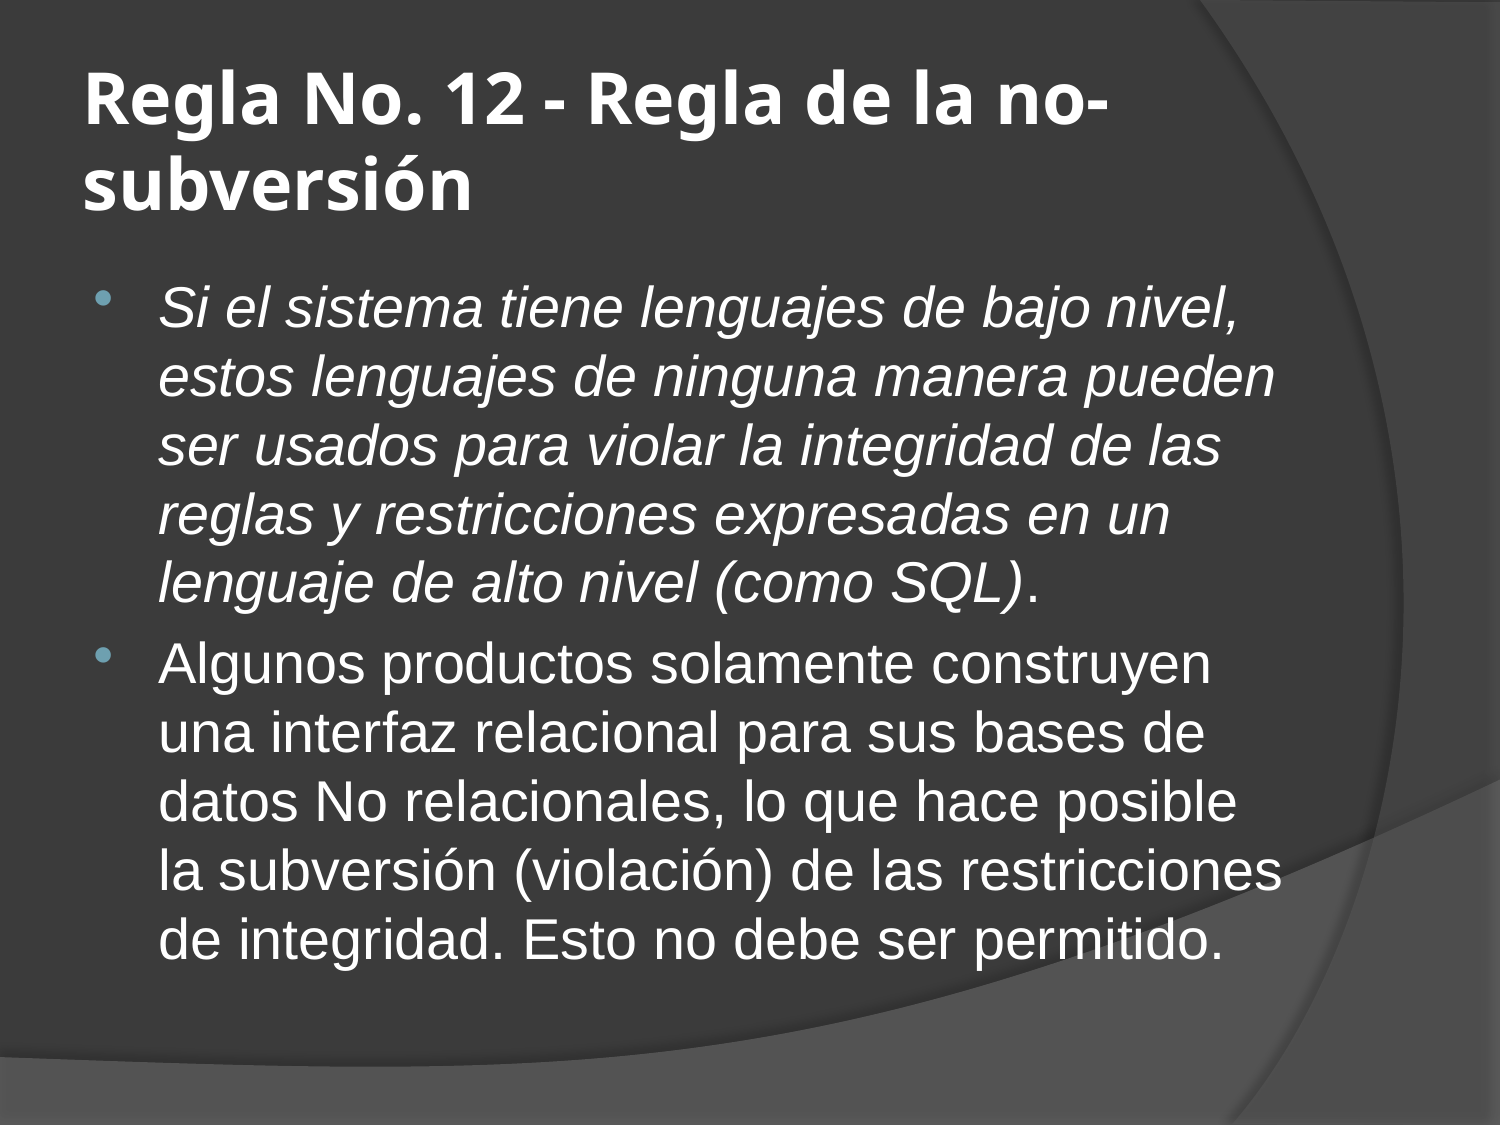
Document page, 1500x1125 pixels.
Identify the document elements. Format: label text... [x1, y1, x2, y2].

list Si el sistema tiene lenguajes de bajo nivel, estos lenguajes de ninguna manera pueden ser usados para violar la integridad de las reglas y restricciones expresadas en un lenguaje de alto nivel (como SQL). Algunos productos solamente construyen una interfaz relacional para sus bases de datos No relacionales, lo que hace posible la subversión (violación) de las restricciones de integridad. Esto no debe ser permitido. [75, 262, 1300, 1005]
title Regla No. 12 - Regla de la no-subversión [75, 45, 1300, 233]
